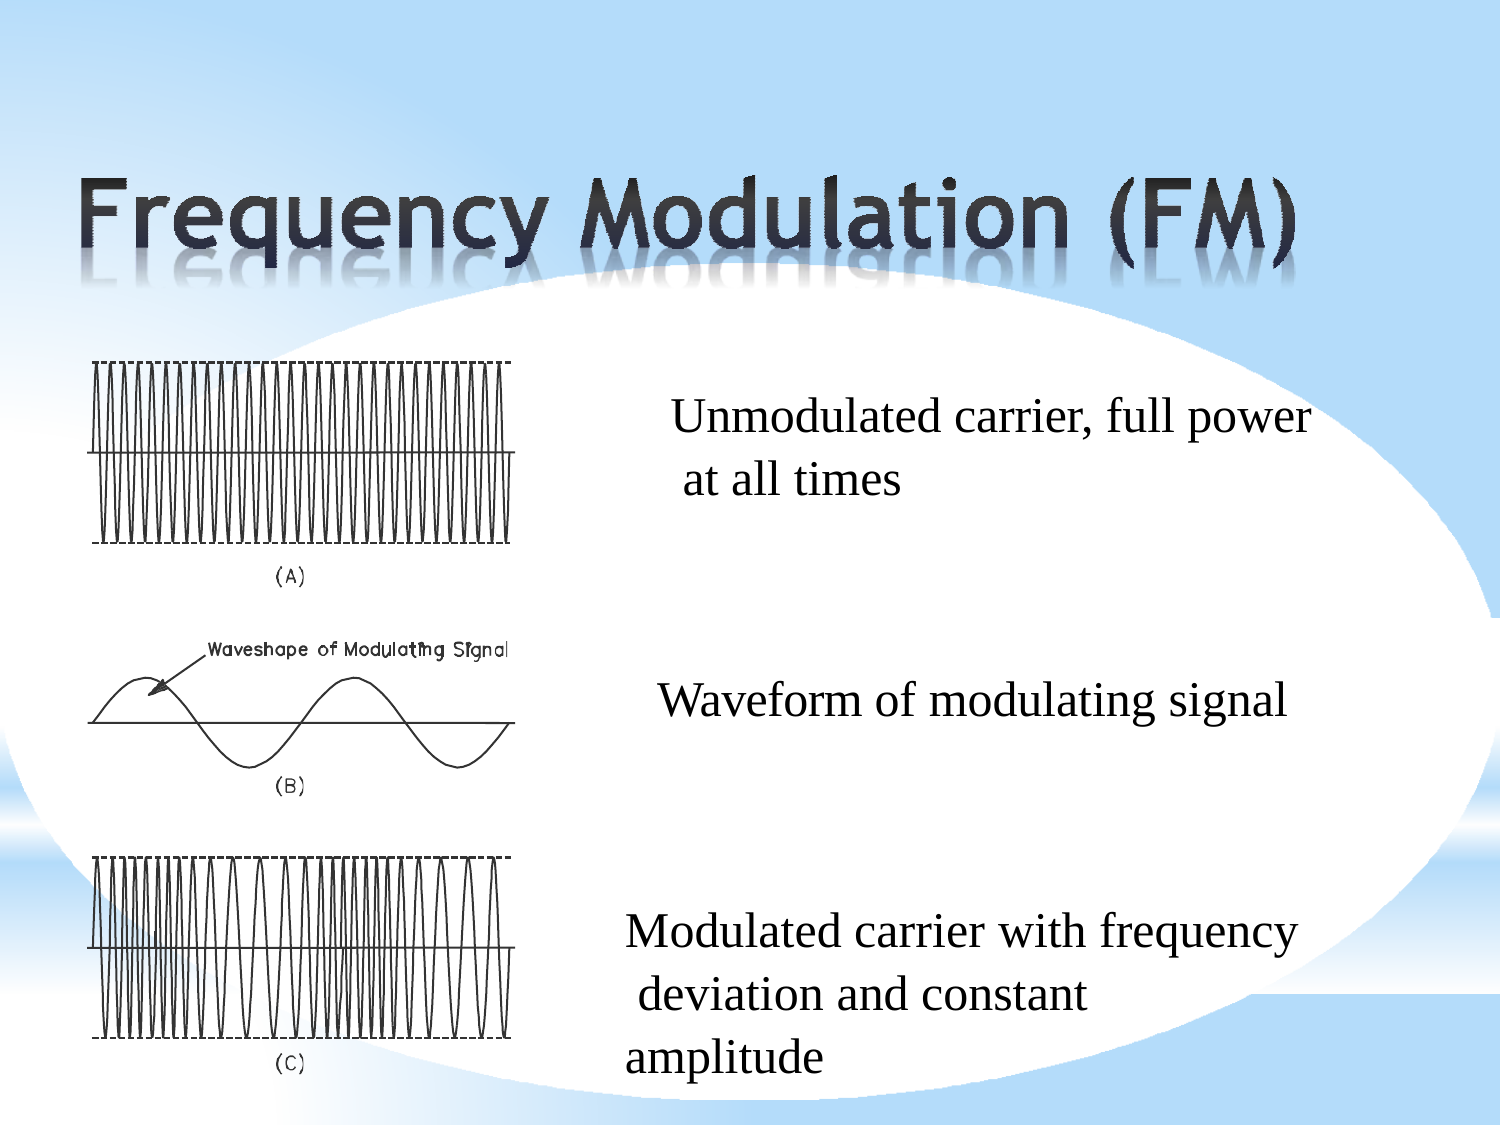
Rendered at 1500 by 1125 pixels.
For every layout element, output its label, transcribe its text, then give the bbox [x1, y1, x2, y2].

text_box [87, 858, 145, 1037]
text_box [222, 641, 308, 661]
text_box [453, 641, 508, 662]
text_box [276, 565, 304, 588]
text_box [79, 175, 1297, 321]
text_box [344, 641, 368, 657]
text_box [87, 363, 516, 542]
text_box [318, 641, 338, 657]
text_box [276, 775, 304, 797]
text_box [150, 856, 303, 1039]
text_box [276, 1053, 304, 1075]
text_box [307, 858, 510, 1037]
picture [0, 0, 1500, 1125]
text_box Modulated carrier with frequency deviation and constant amplitude [622, 893, 1300, 1084]
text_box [147, 654, 207, 696]
text_box [92, 677, 510, 768]
title Unmodulated carrier, full power at all times [668, 378, 1317, 568]
text_box Waveform of modulating signal [654, 664, 1295, 727]
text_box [370, 641, 432, 659]
text_box [208, 642, 219, 656]
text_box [434, 644, 445, 662]
